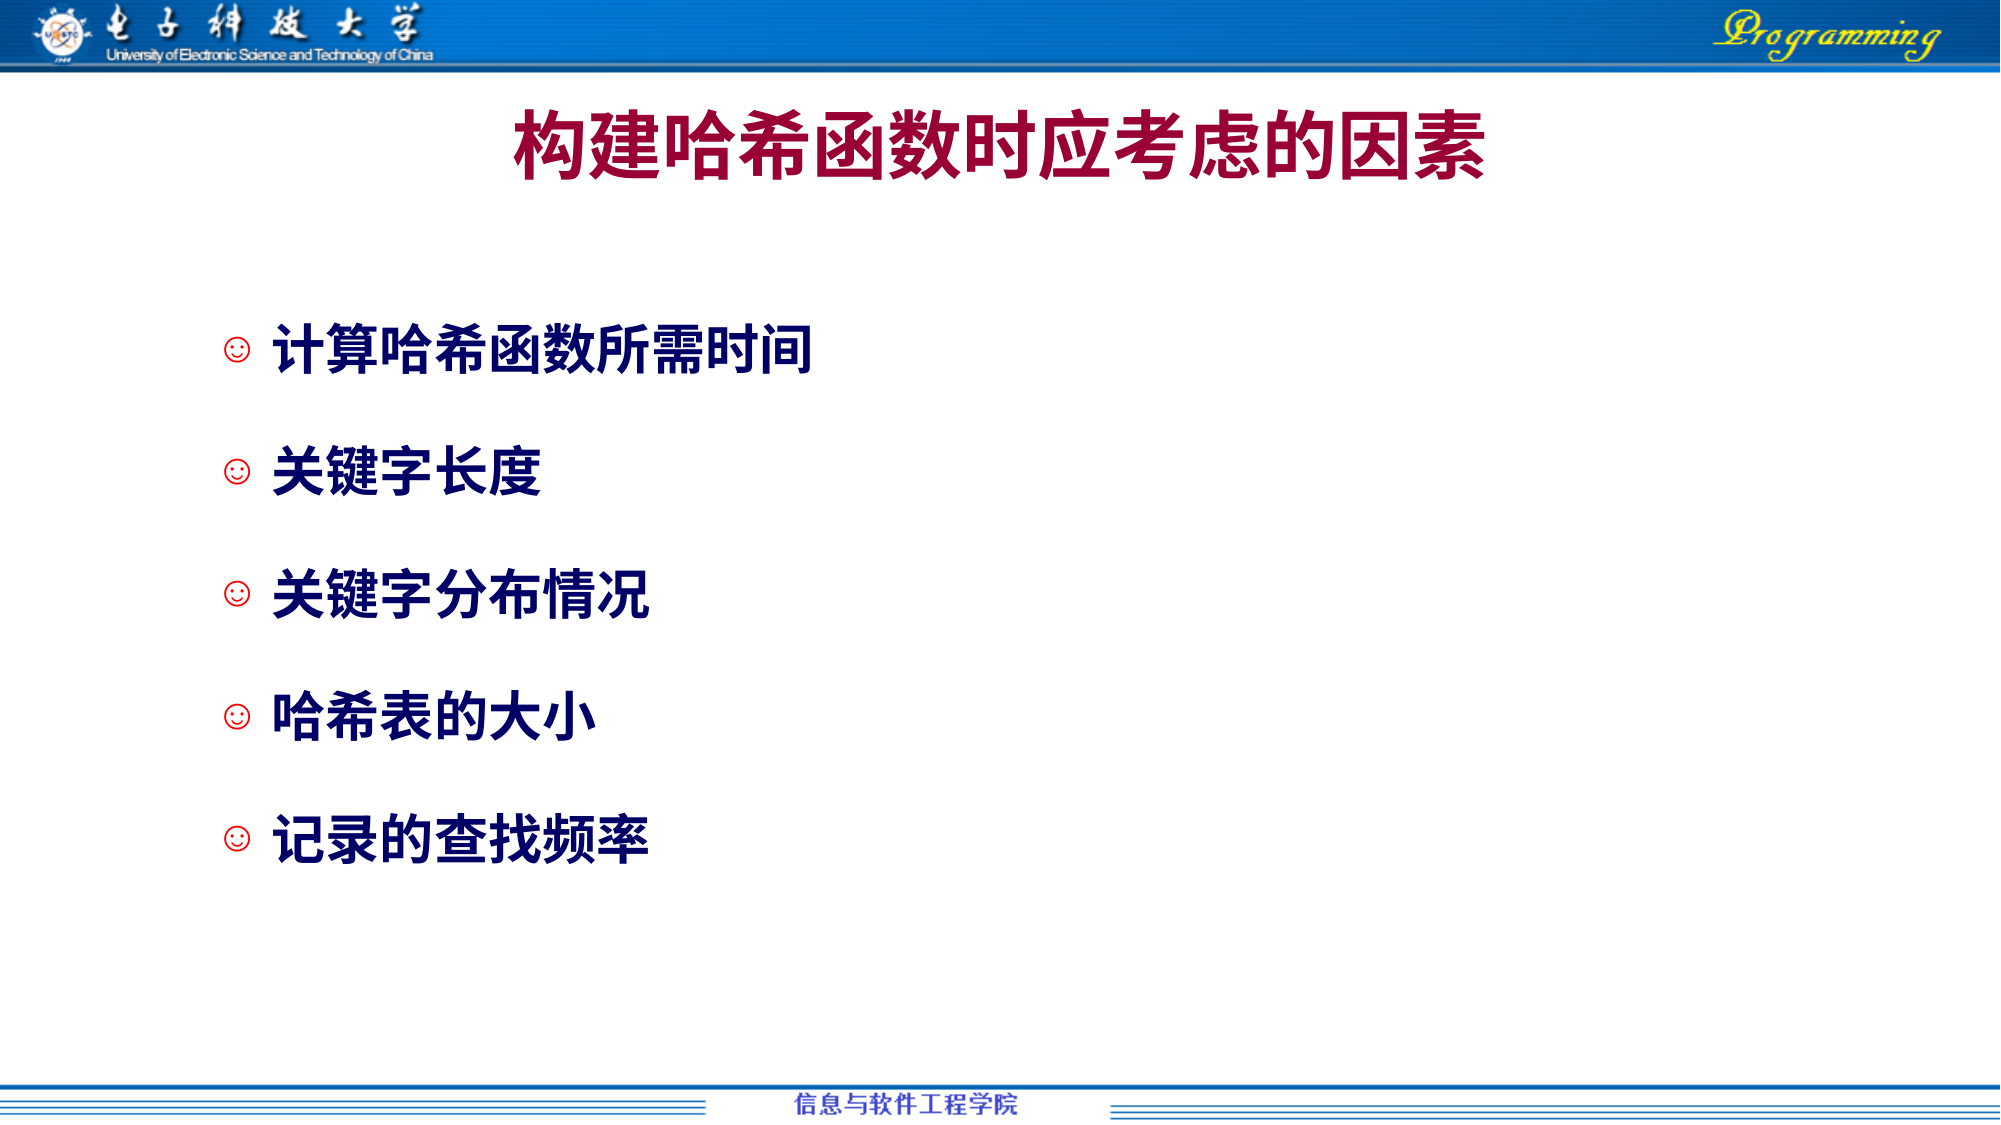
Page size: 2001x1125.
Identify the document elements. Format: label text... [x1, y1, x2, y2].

title 构建哈希函数时应考虑的因素 [150, 87, 1850, 200]
list 计算哈希函数所需时间 关键字长度 关键字分布情况 哈希表的大小 记录的查找频率 [200, 275, 1950, 1075]
picture [0, 0, 2000, 1125]
